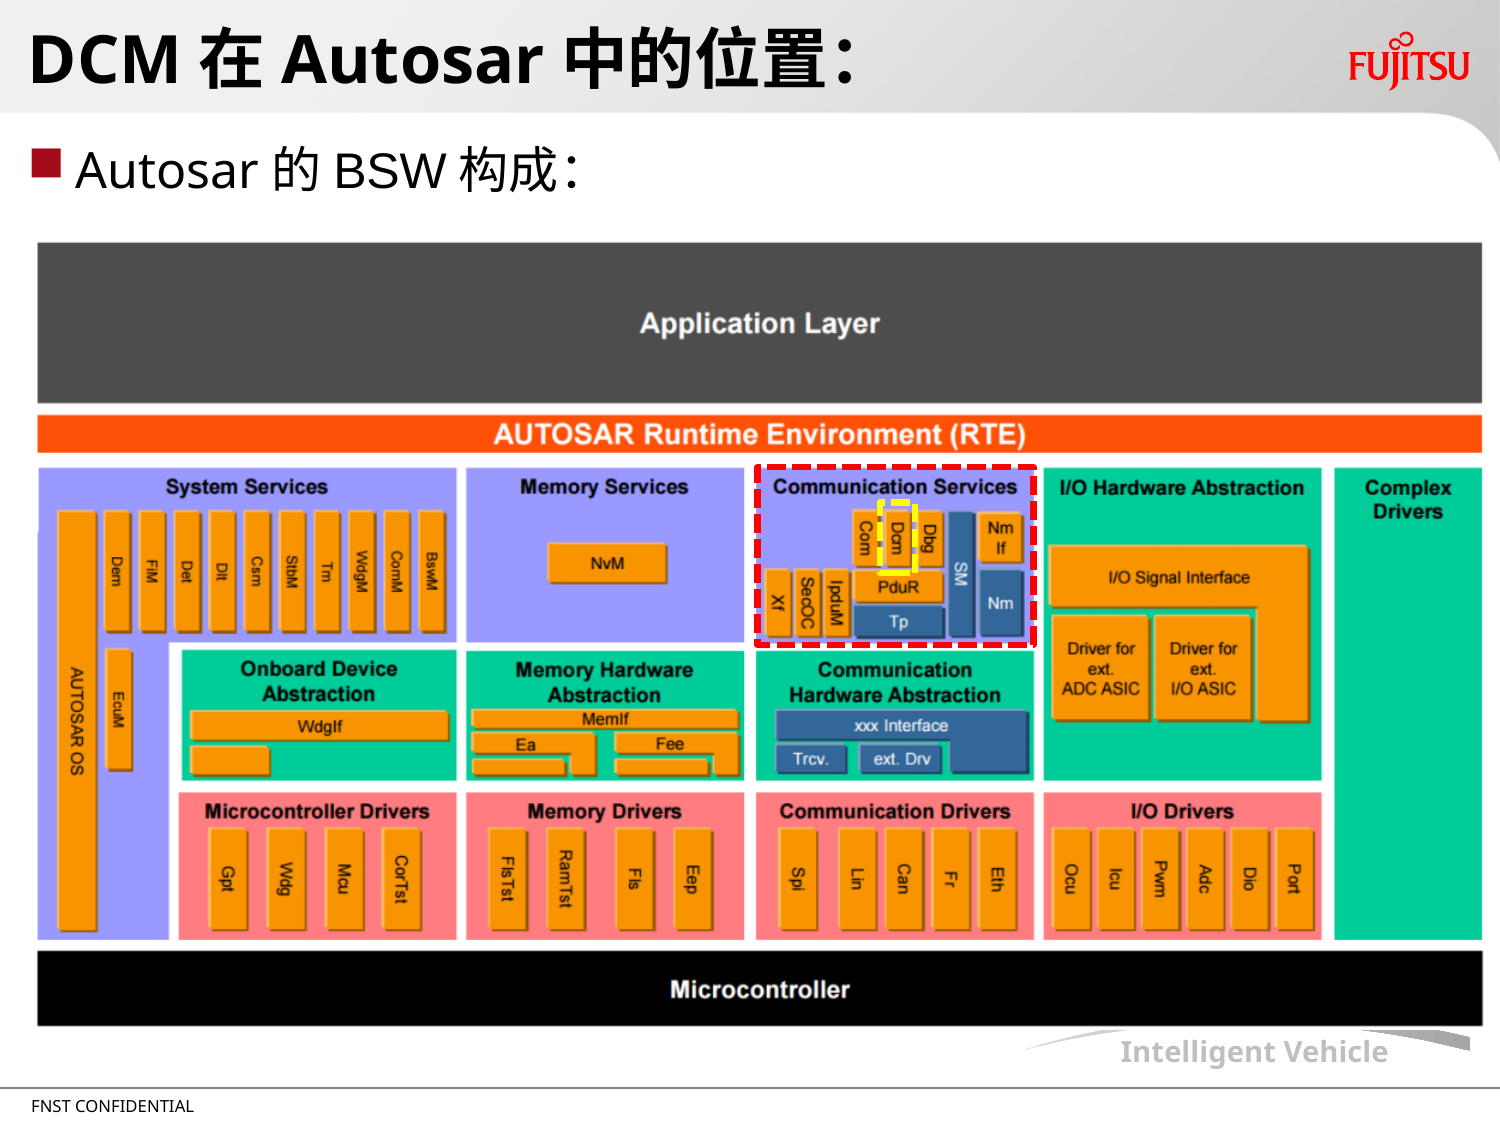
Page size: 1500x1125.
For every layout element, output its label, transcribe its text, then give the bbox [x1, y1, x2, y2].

picture [0, 0, 1500, 176]
list Autosar的BSW构成： [27, 142, 1469, 209]
picture [28, 231, 1488, 1031]
title DCM在Autosar中的位置： [27, 0, 1317, 114]
